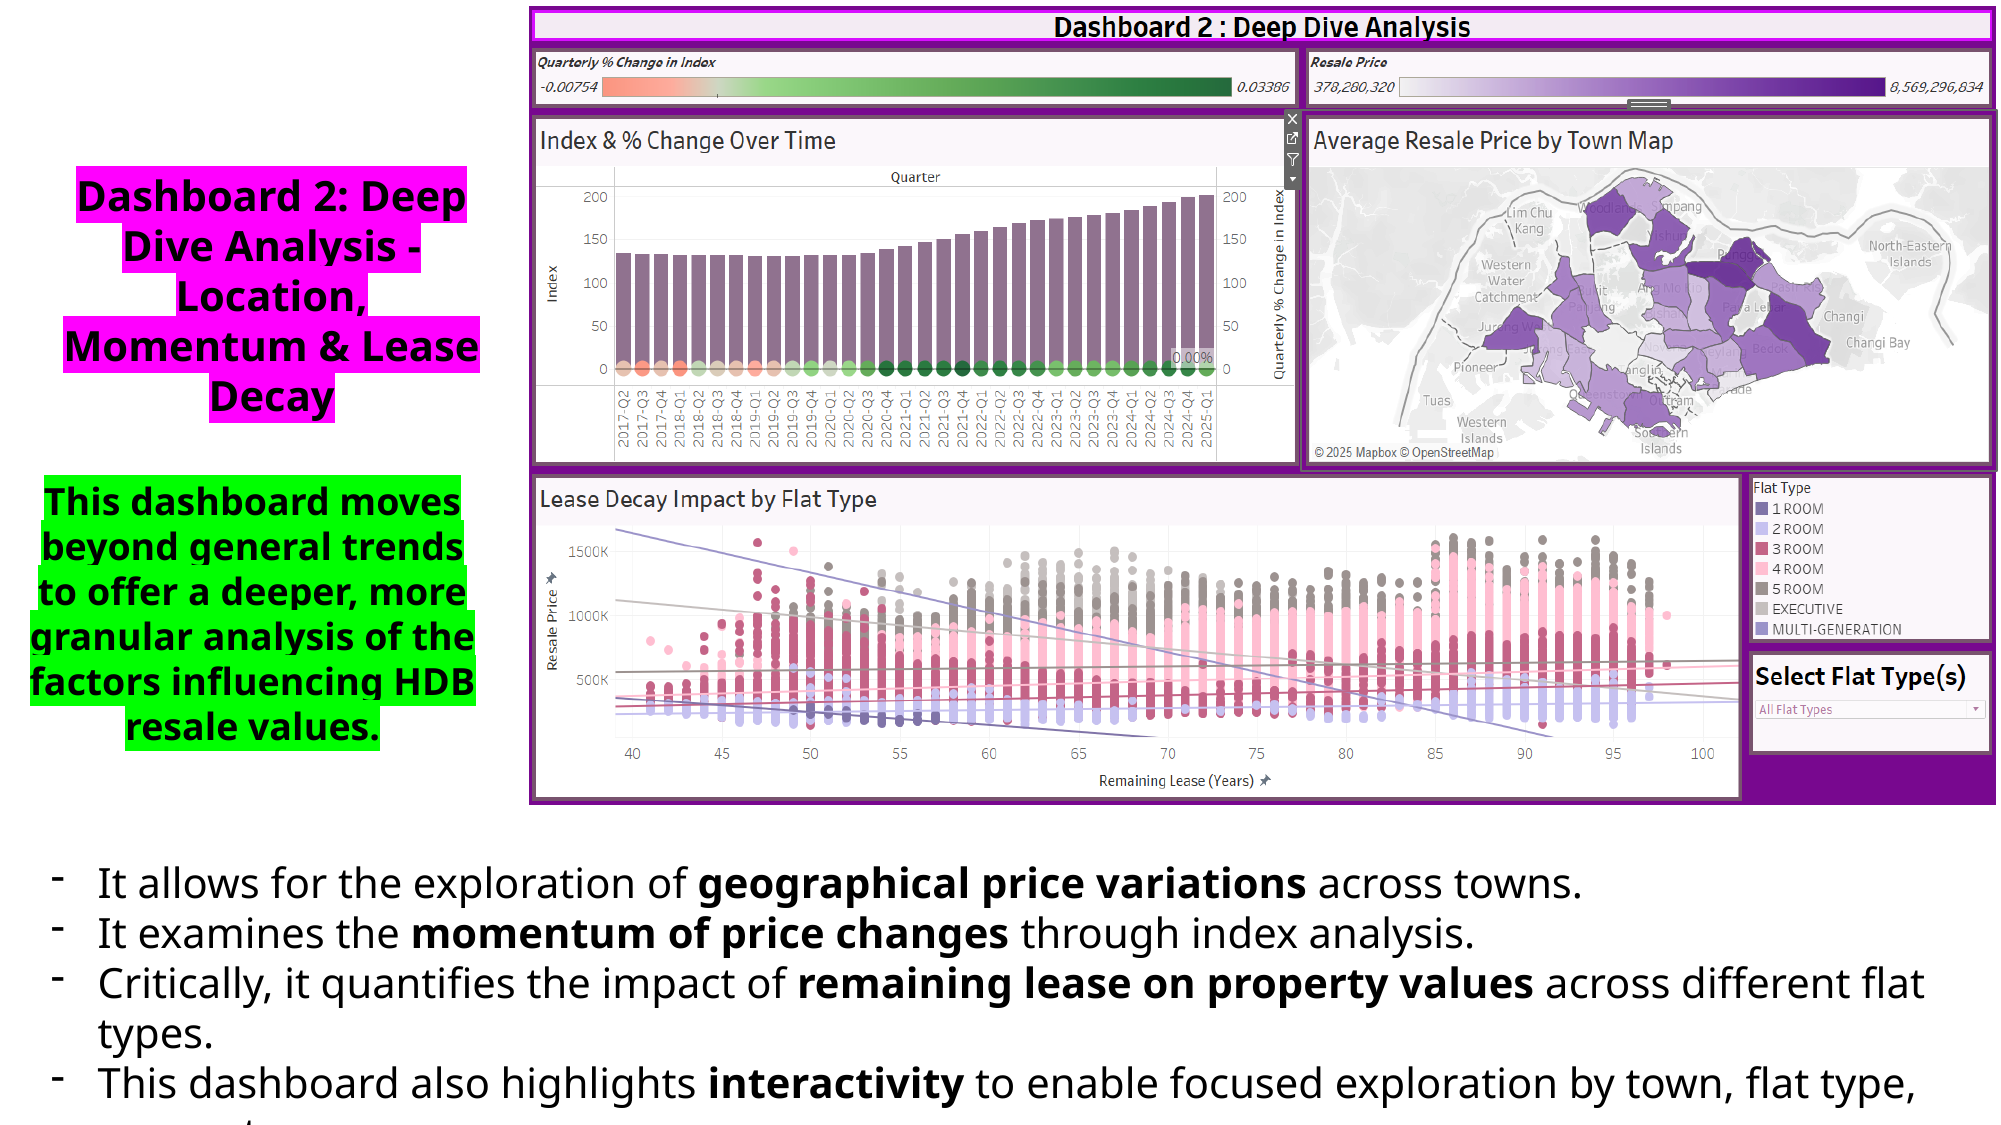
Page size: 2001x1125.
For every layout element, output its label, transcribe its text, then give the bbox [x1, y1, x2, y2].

text_box It allows for the exploration of geographical price variations across towns. It examines the momentum of price changes through index analysis. Critically, it quantifies the impact of remaining lease on property values across different flat types. This dashboard also highlights interactivity to enable focused exploration by town, flat type, or quarter. [36, 849, 1978, 1125]
picture [522, 0, 2000, 811]
text_box This dashboard moves beyond general trends to offer a deeper, more granular analysis of the factors influencing HDB resale values. [14, 470, 491, 755]
text_box Dashboard 2: Deep Dive Analysis - Location, Momentum & Lease Decay [36, 161, 507, 427]
